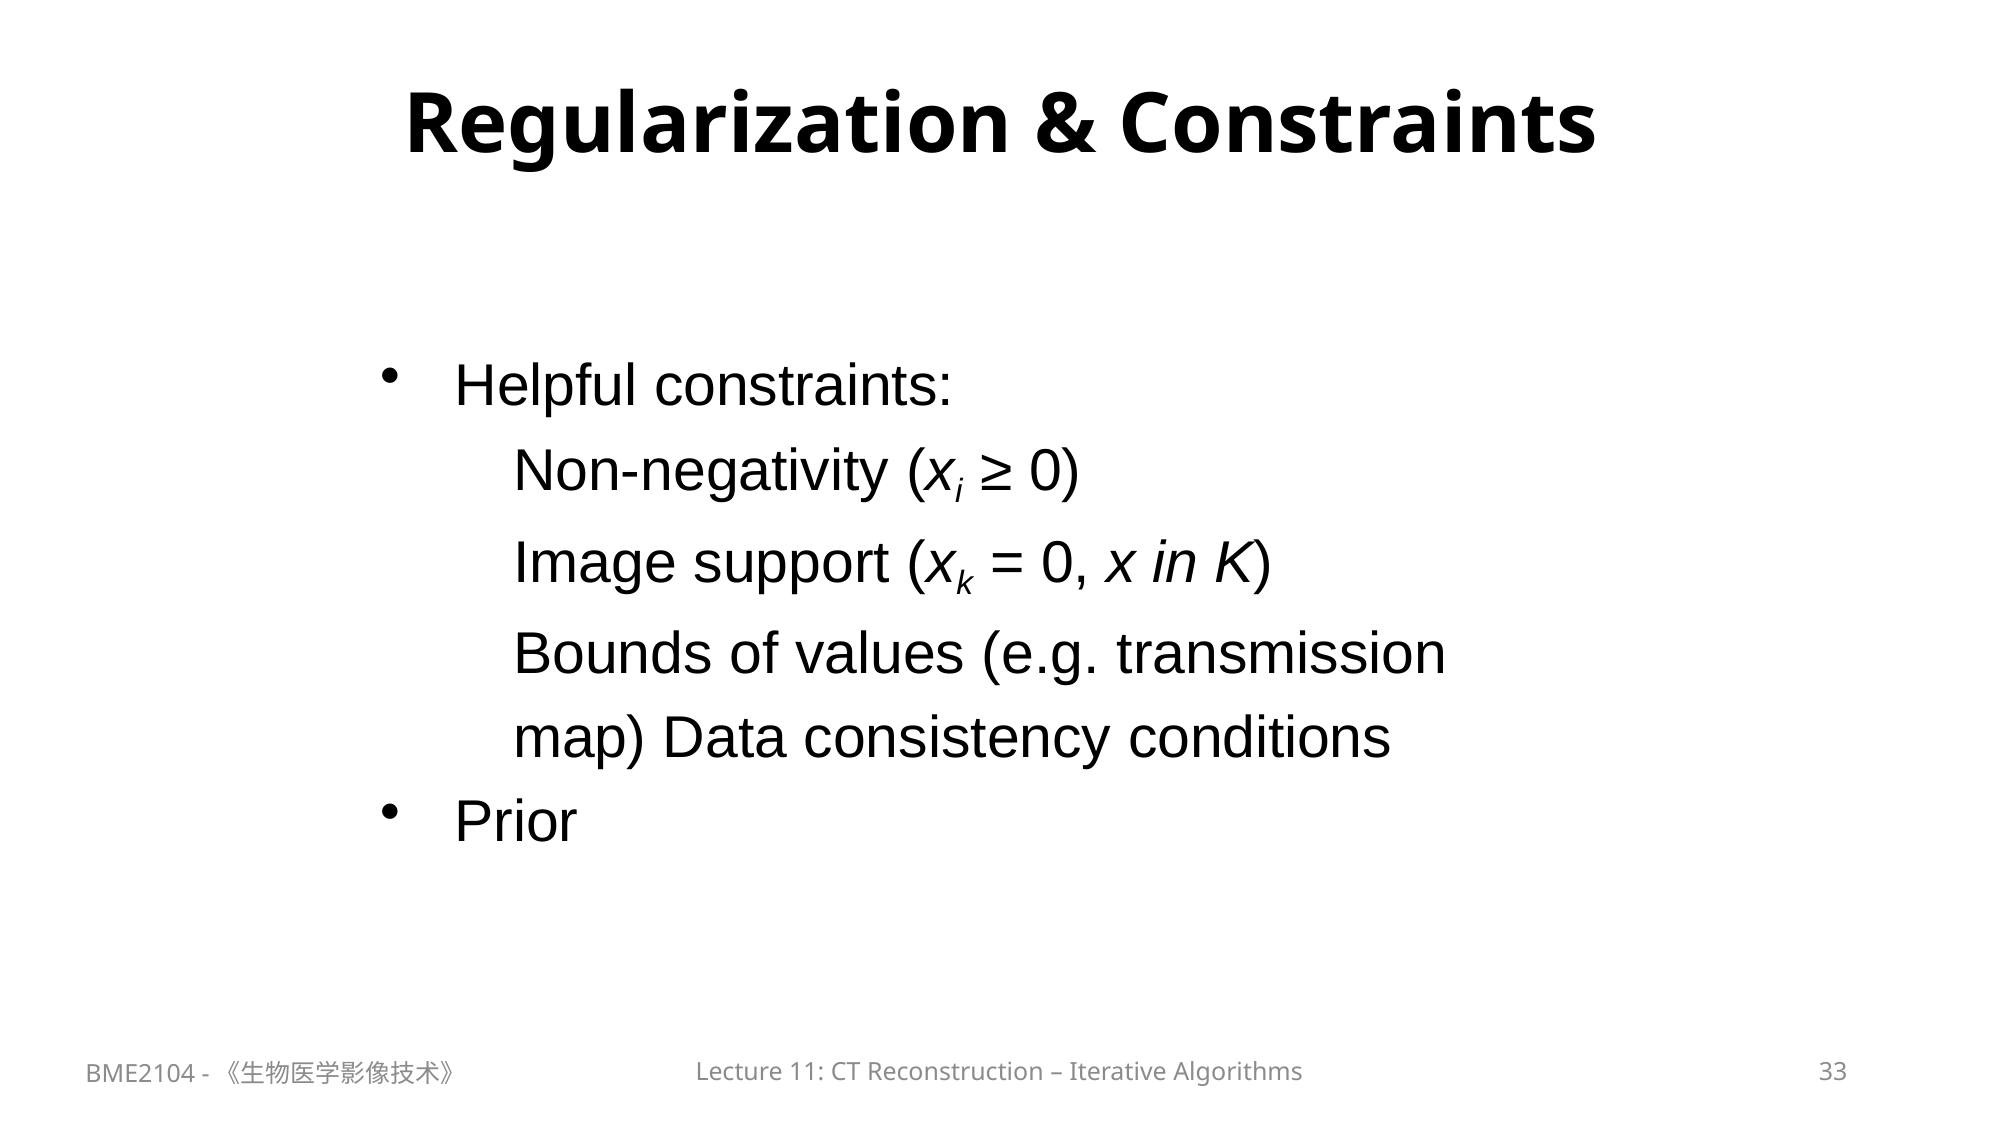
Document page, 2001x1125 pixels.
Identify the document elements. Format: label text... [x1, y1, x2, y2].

text_box Helpful constraints: Non-negativity (xi ≥ 0) Image support (xk = 0, x in K) Bounds of values (e.g. transmission map) Data consistency conditions Prior [373, 331, 1604, 854]
title Regularization & Constraints [137, 23, 1863, 214]
slide_number BME2104 -《生物医学影像技术》 [70, 1042, 619, 1103]
footer Lecture 11: CT Reconstruction – Iterative Algorithms [662, 1042, 1338, 1103]
slide_number 33 [1412, 1042, 1863, 1103]
